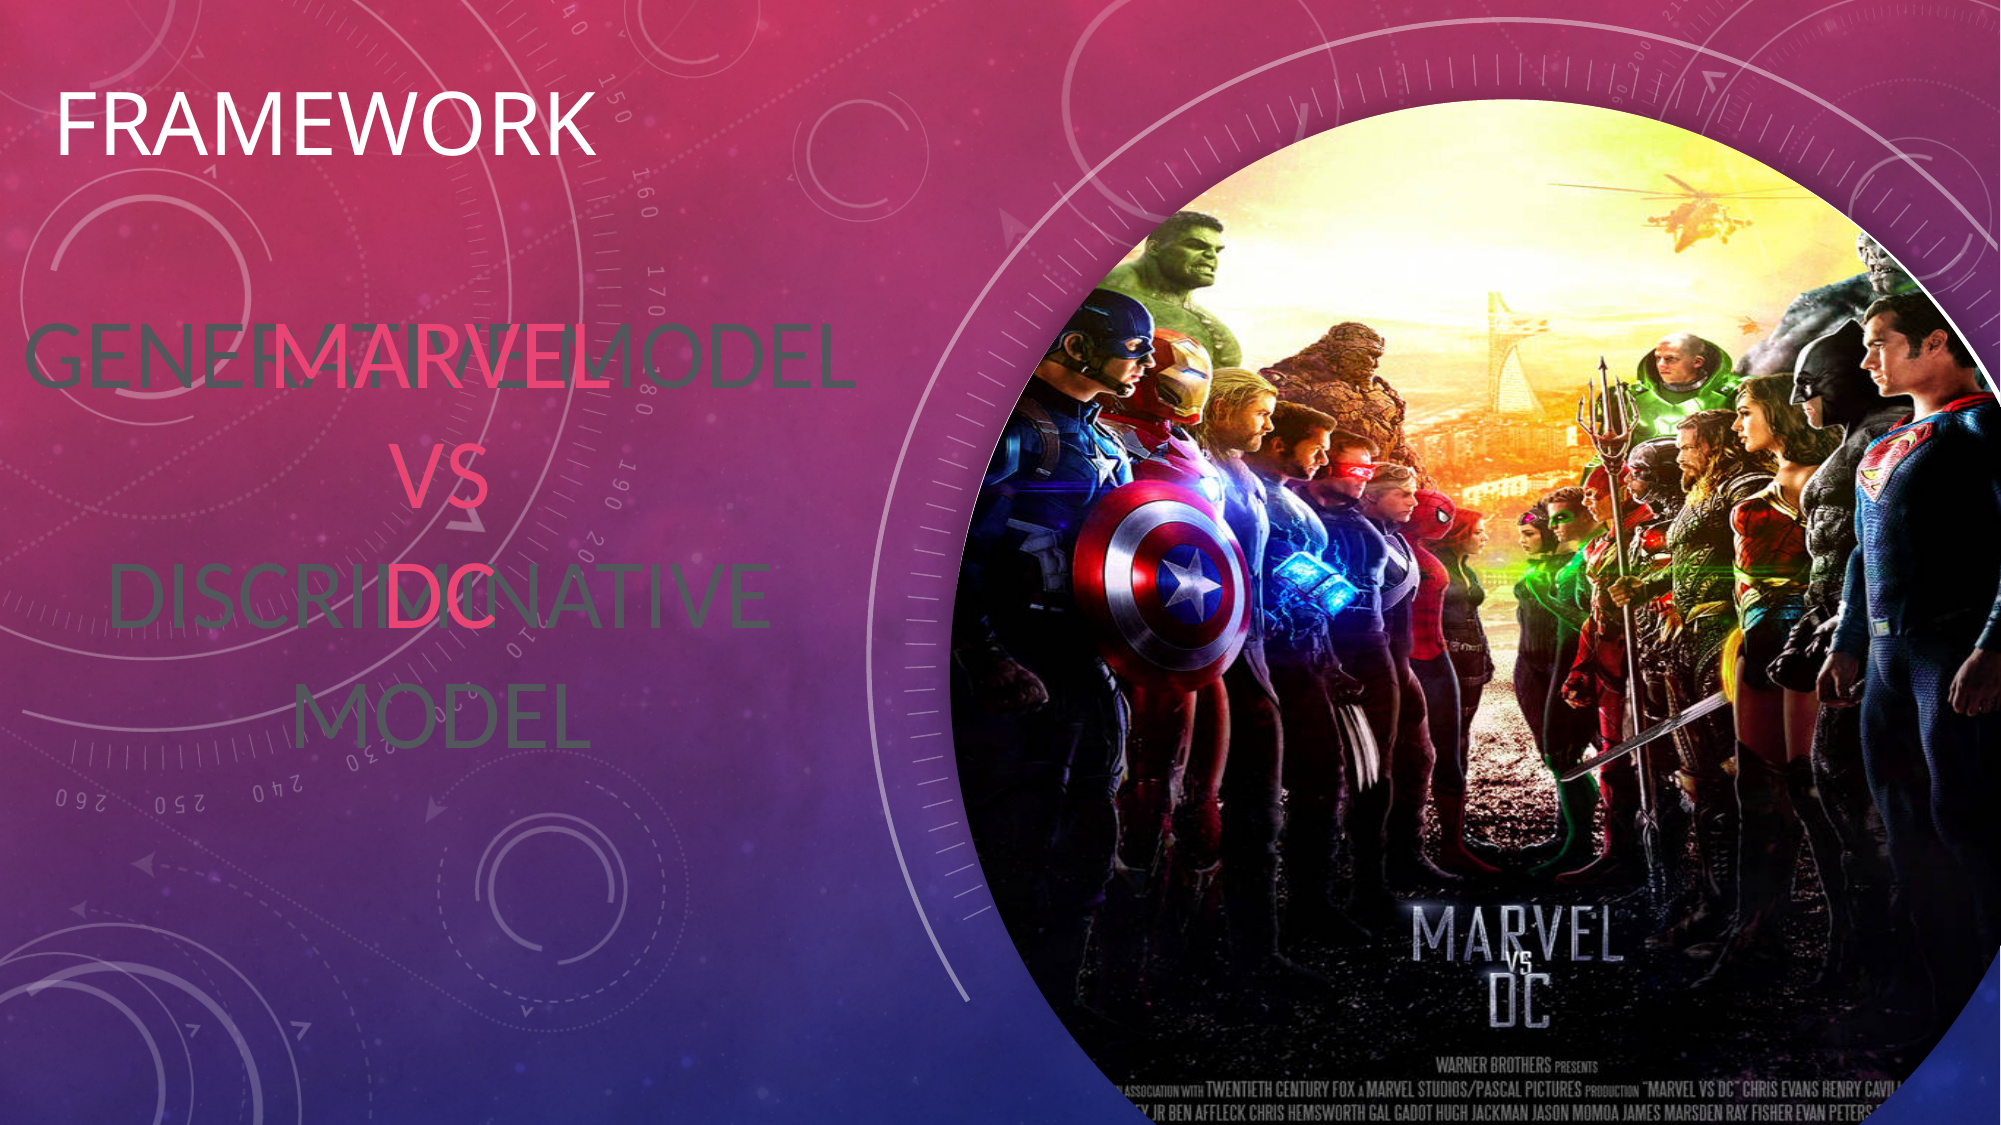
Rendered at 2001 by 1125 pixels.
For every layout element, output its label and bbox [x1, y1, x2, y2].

text_box [904, 54, 2000, 914]
picture [0, 0, 2001, 1125]
